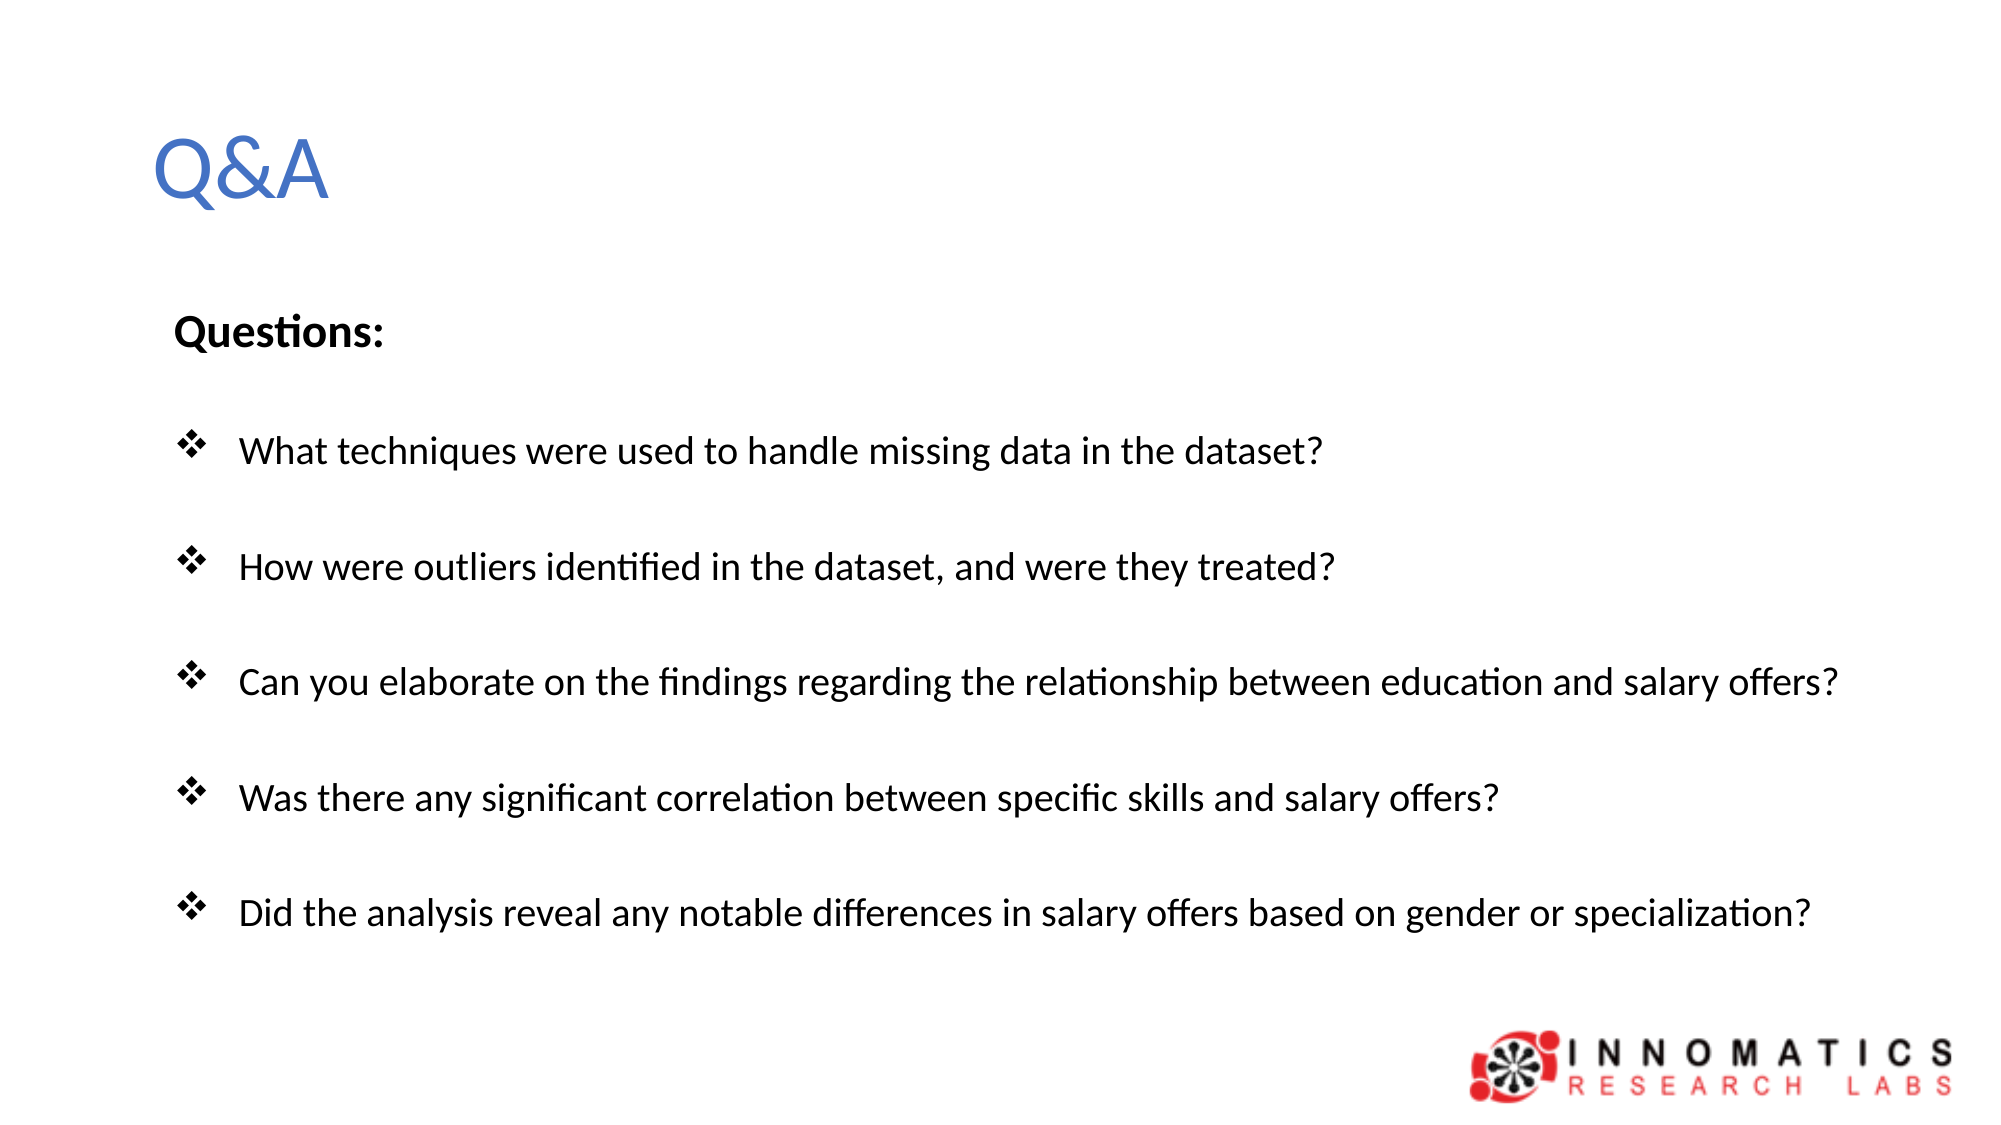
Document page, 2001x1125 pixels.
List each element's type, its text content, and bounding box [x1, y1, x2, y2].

list Questions: What techniques were used to handle missing data in the dataset? How were outliers identified in the dataset, and were they treated? Can you elaborate on the findings regarding the relationship between education and salary offers? Was there any significant correlation between specific skills and salary offers? Did the analysis reveal any notable differences in salary offers based on gender or specialization? [137, 299, 1863, 1014]
picture [1445, 1014, 1975, 1125]
title Q&A [137, 59, 1863, 278]
